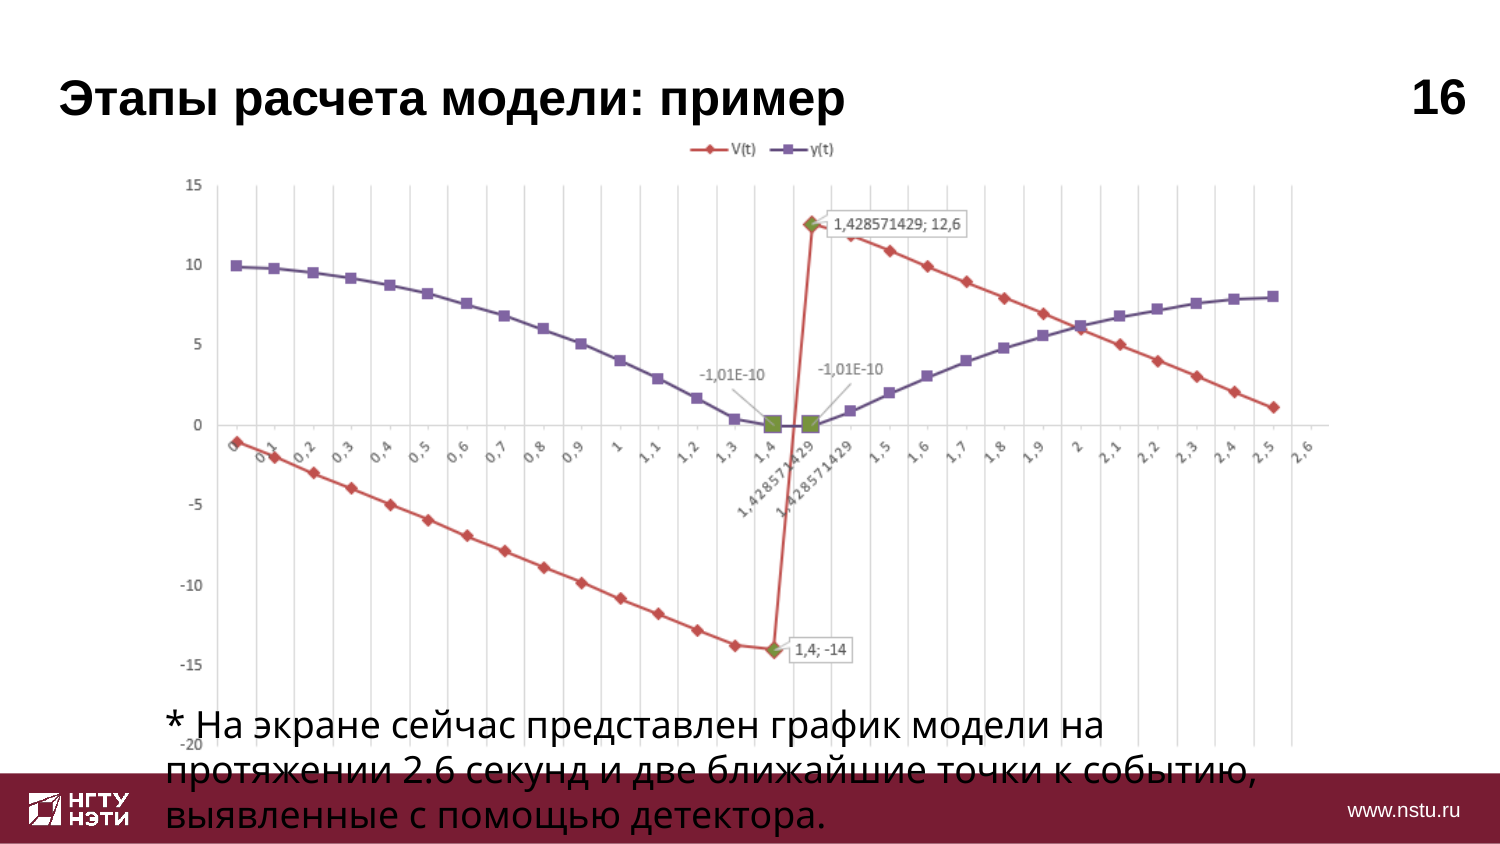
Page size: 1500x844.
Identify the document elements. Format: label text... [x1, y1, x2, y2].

picture [29, 793, 129, 826]
text_box * На экране сейчас представлен график модели на протяжении 2.6 секунд и две ближайшие точки к событию, выявленные с помощью детектора. [149, 693, 1350, 844]
text_box 16 [1411, 56, 1491, 132]
picture [171, 132, 1329, 764]
text_box Этапы расчета модели: пример [58, 58, 1395, 134]
